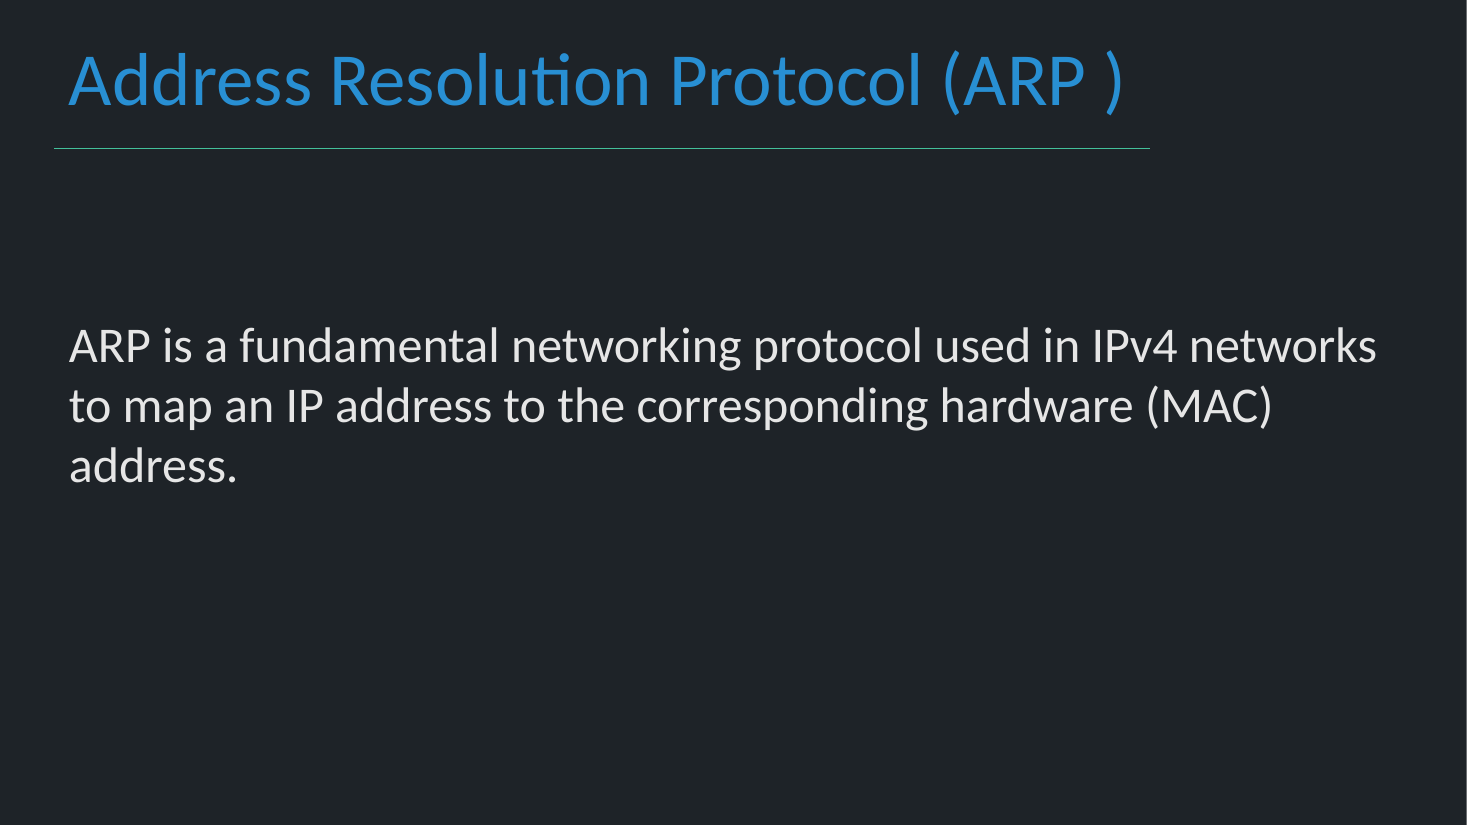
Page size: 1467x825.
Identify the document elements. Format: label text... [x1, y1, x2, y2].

text_box ARP is a fundamental networking protocol used in IPv4 networks to map an IP address to the corresponding hardware (MAC) address. [54, 305, 1413, 501]
text_box Address Resolution Protocol (ARP ) [54, 22, 1214, 128]
